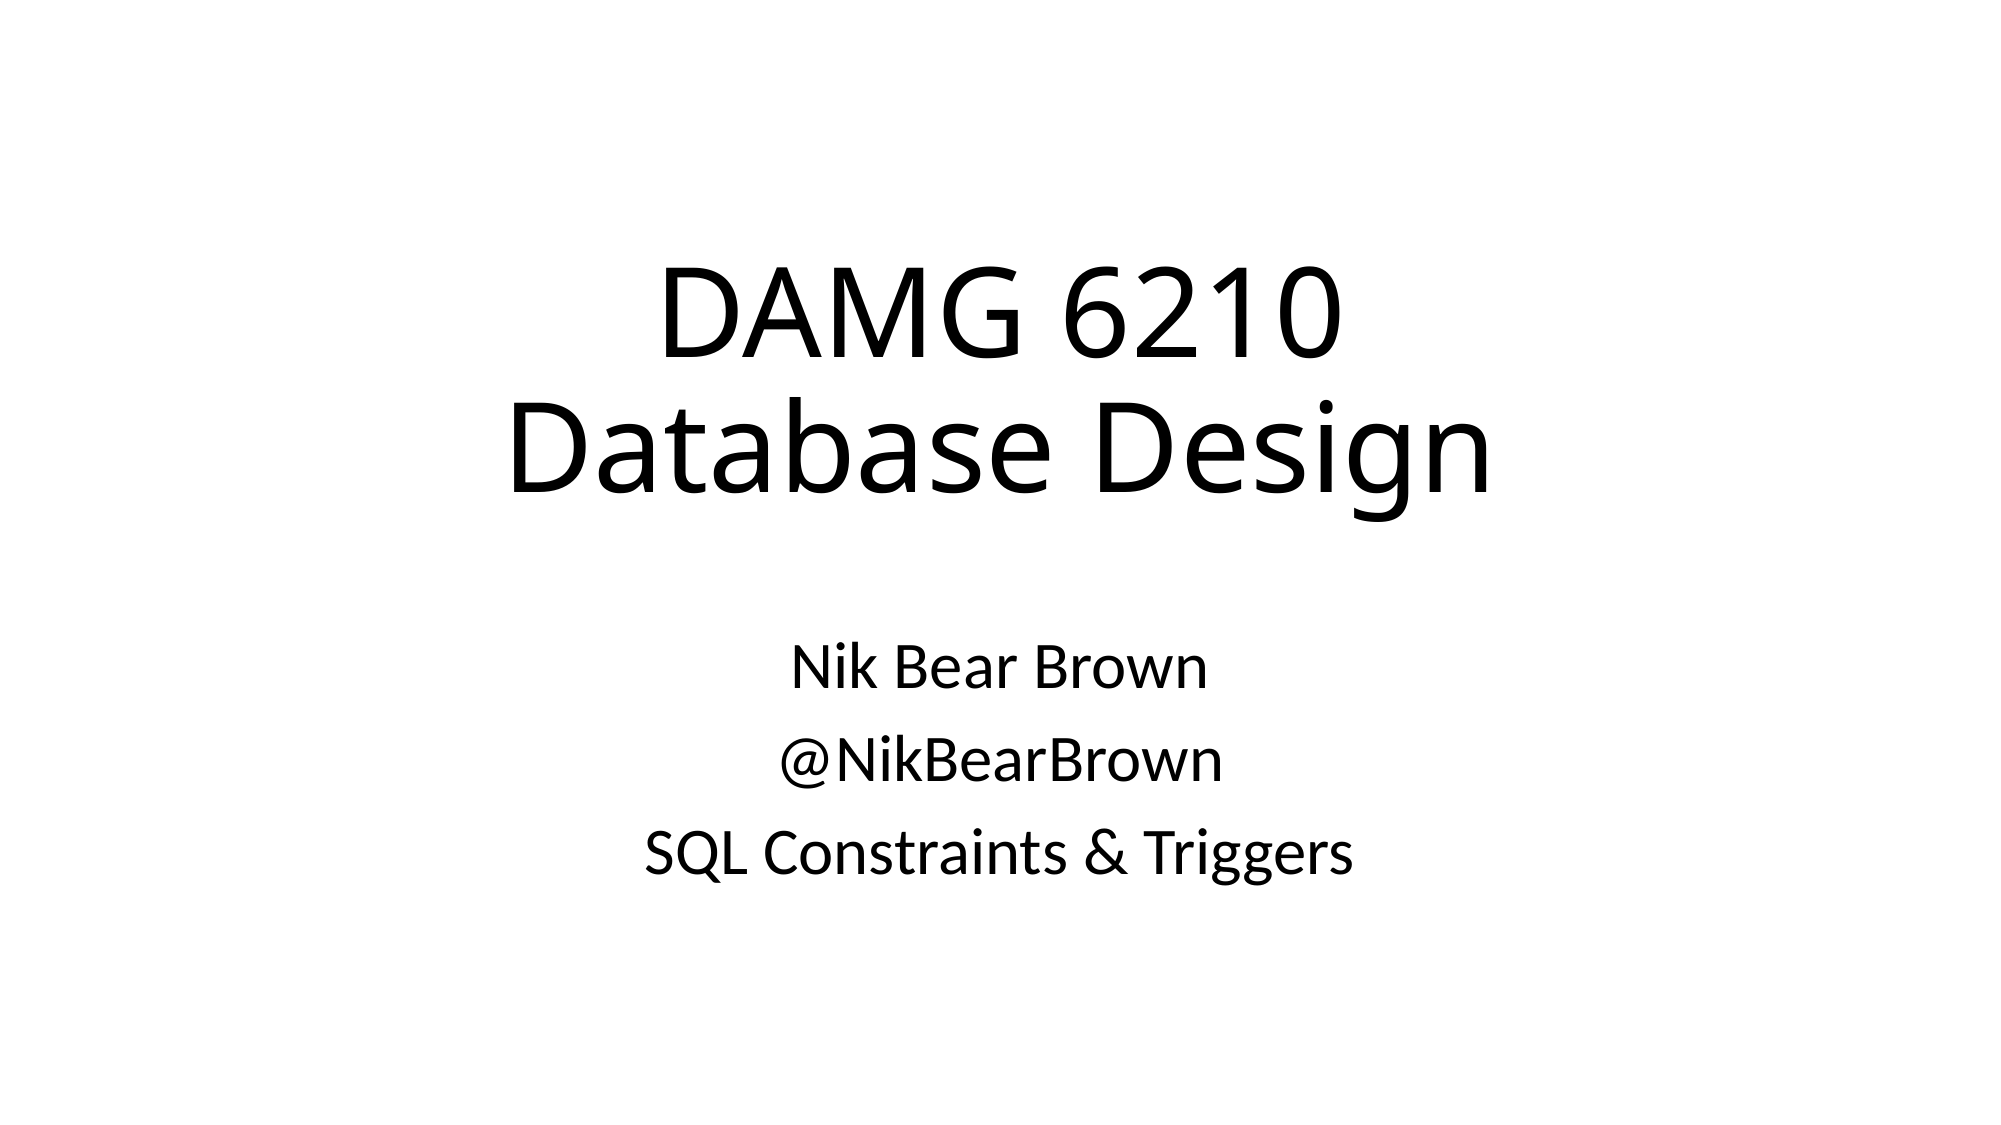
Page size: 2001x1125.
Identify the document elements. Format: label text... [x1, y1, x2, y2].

title DAMG 6210 Database Design [249, 135, 1750, 527]
subtitle Nik Bear Brown @NikBearBrown SQL Constraints & Triggers [249, 623, 1750, 1061]
